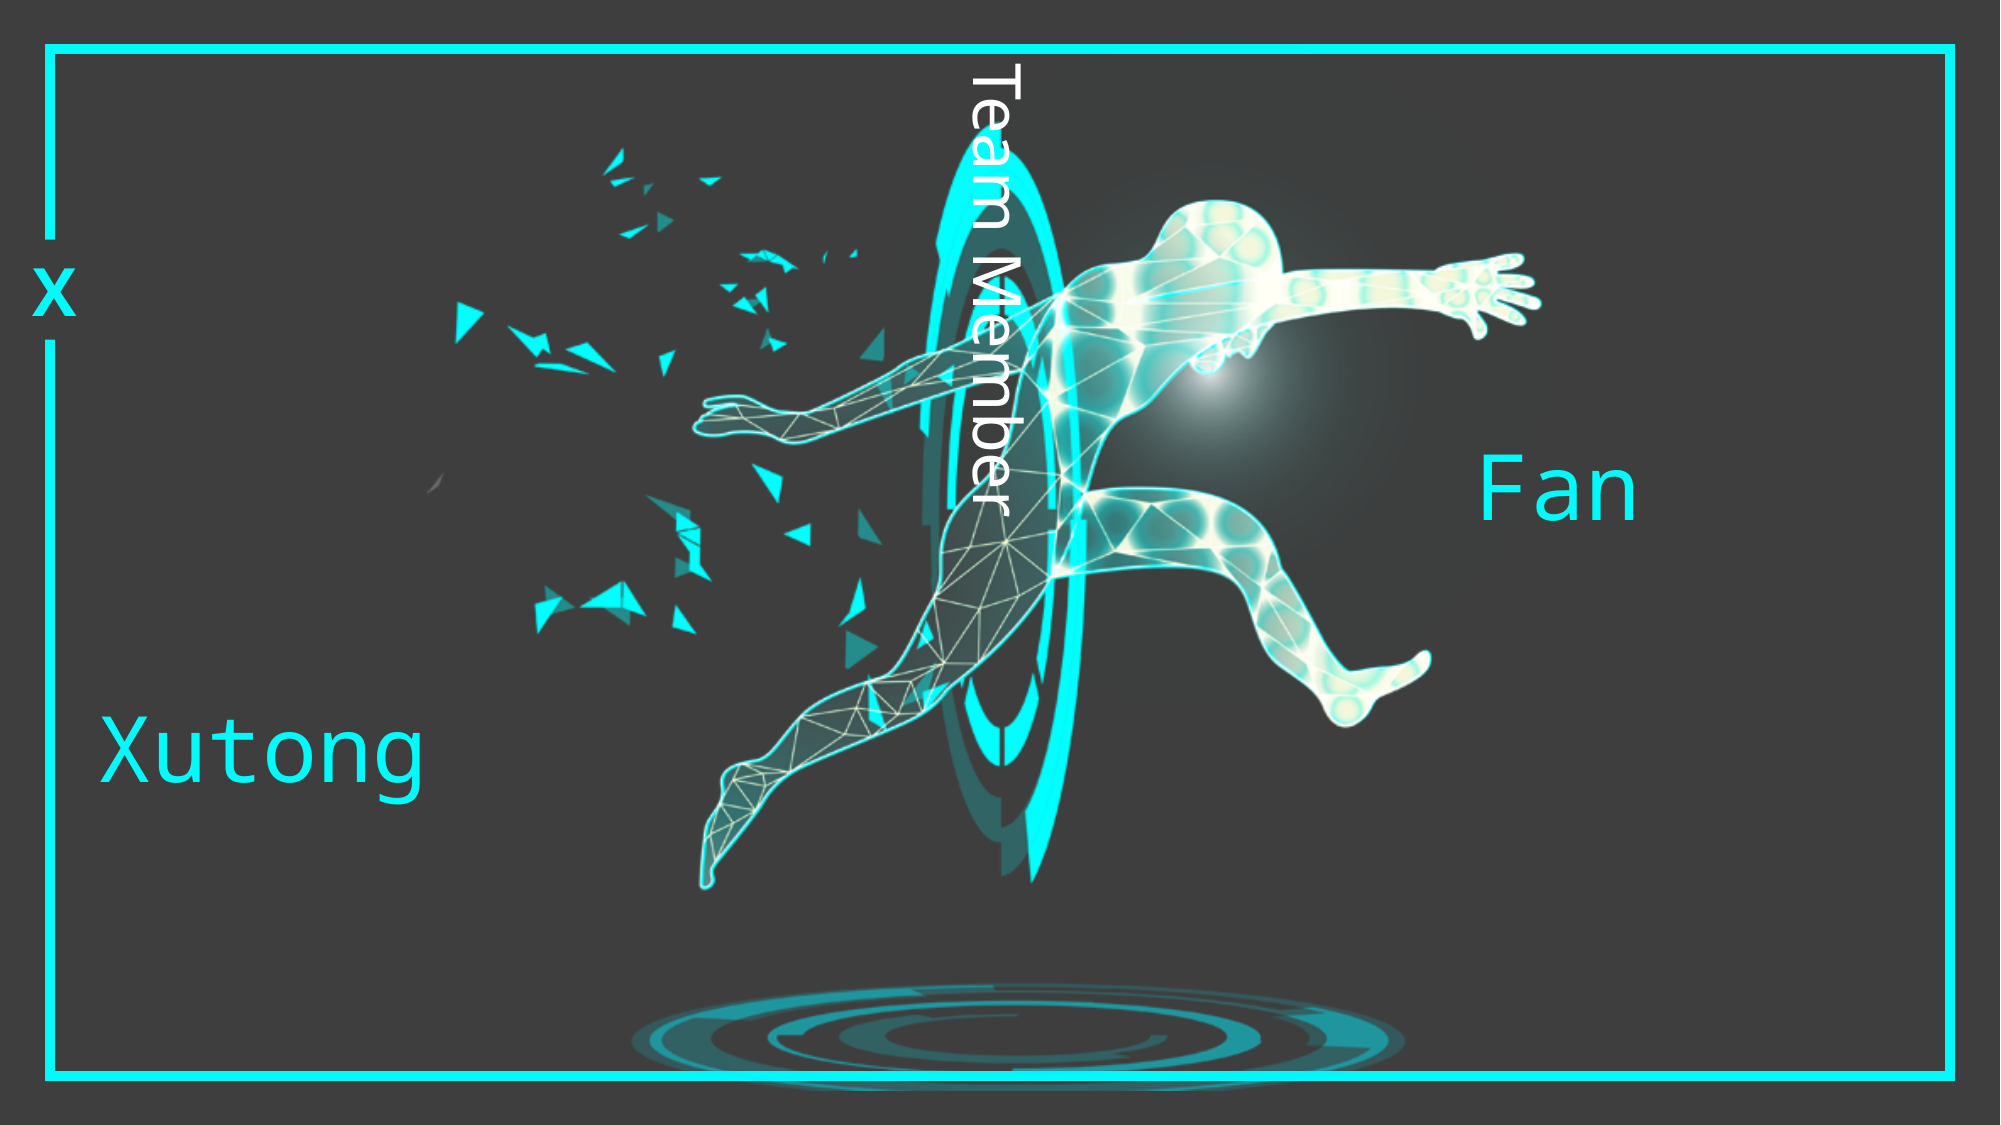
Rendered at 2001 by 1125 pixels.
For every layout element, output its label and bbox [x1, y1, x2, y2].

text_box [1921, 48, 1951, 1077]
picture [0, 34, 1921, 1091]
